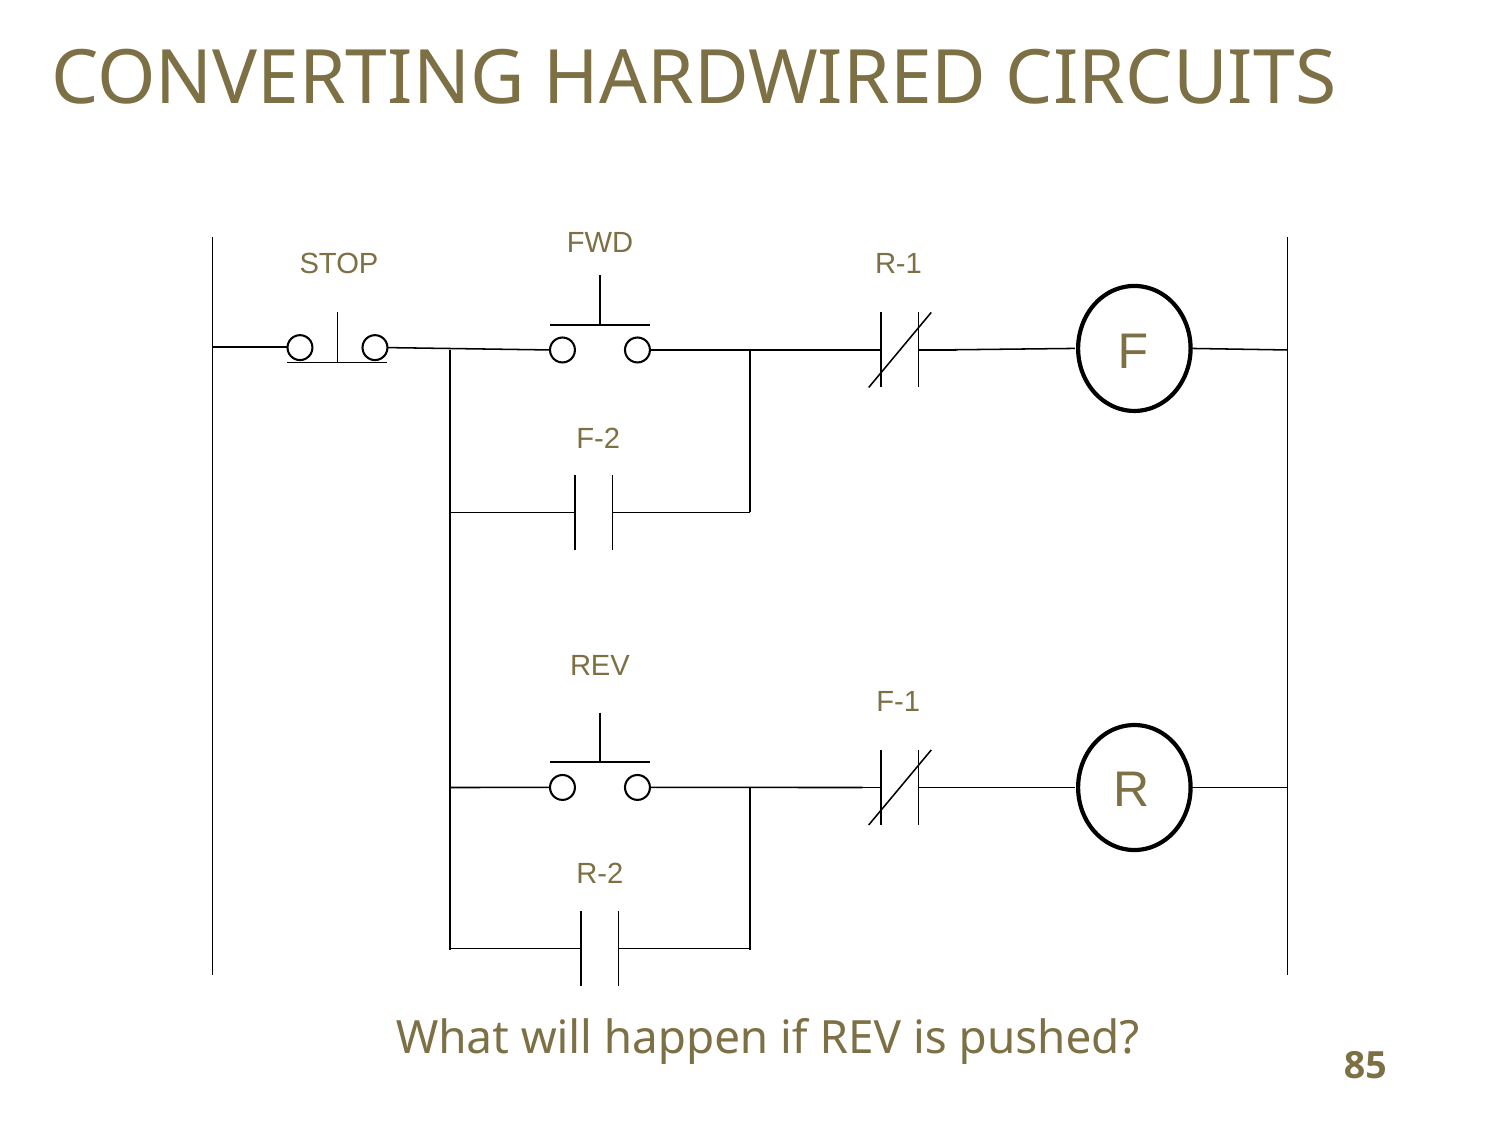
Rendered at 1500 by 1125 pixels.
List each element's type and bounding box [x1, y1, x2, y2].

text_box [842, 237, 955, 288]
text_box [282, 237, 396, 288]
text_box [37, 22, 1418, 125]
text_box [296, 999, 1239, 1070]
text_box [543, 215, 657, 266]
slide_number [1330, 1051, 1490, 1098]
text_box [212, 237, 1288, 987]
